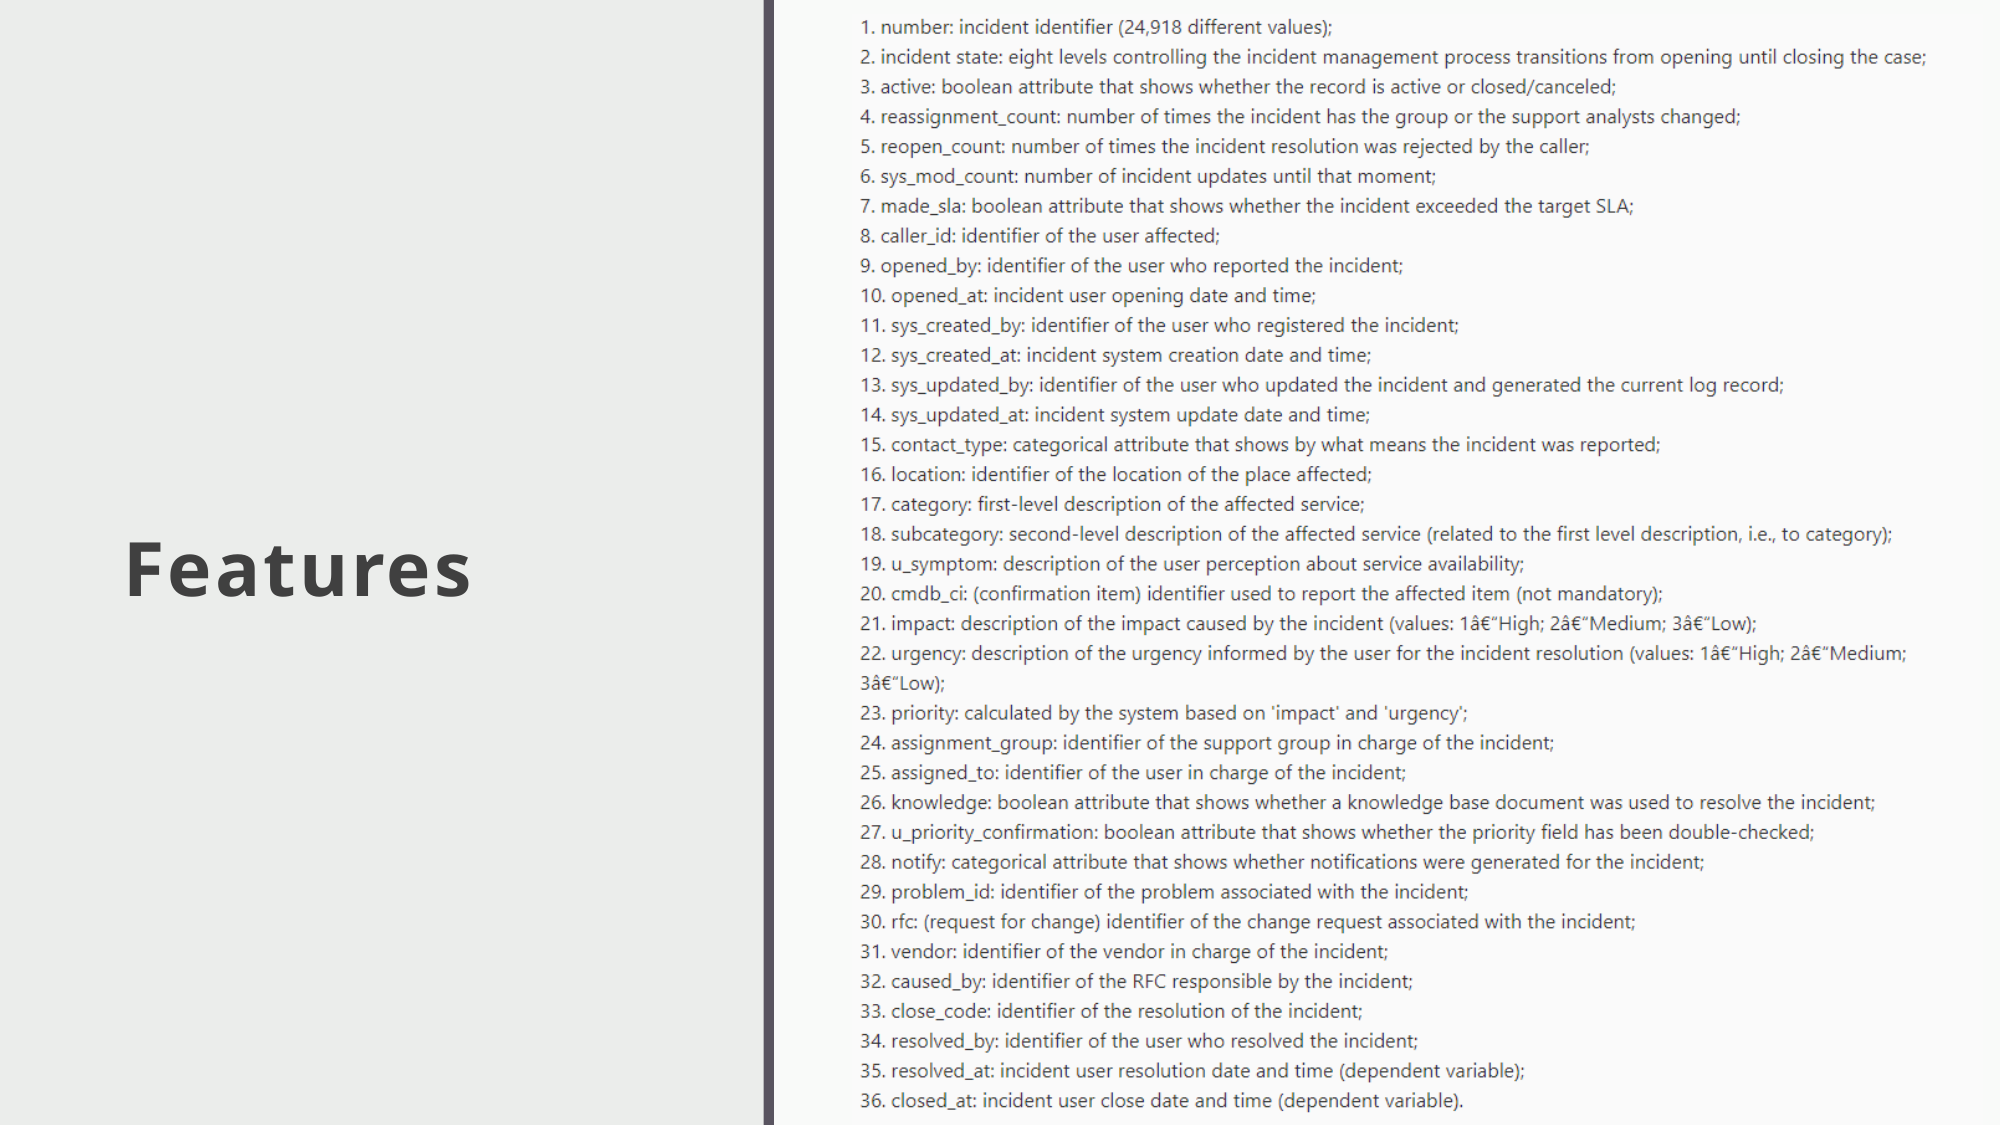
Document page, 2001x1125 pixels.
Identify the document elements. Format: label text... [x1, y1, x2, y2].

title Features [105, 115, 666, 969]
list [852, 14, 1983, 1125]
